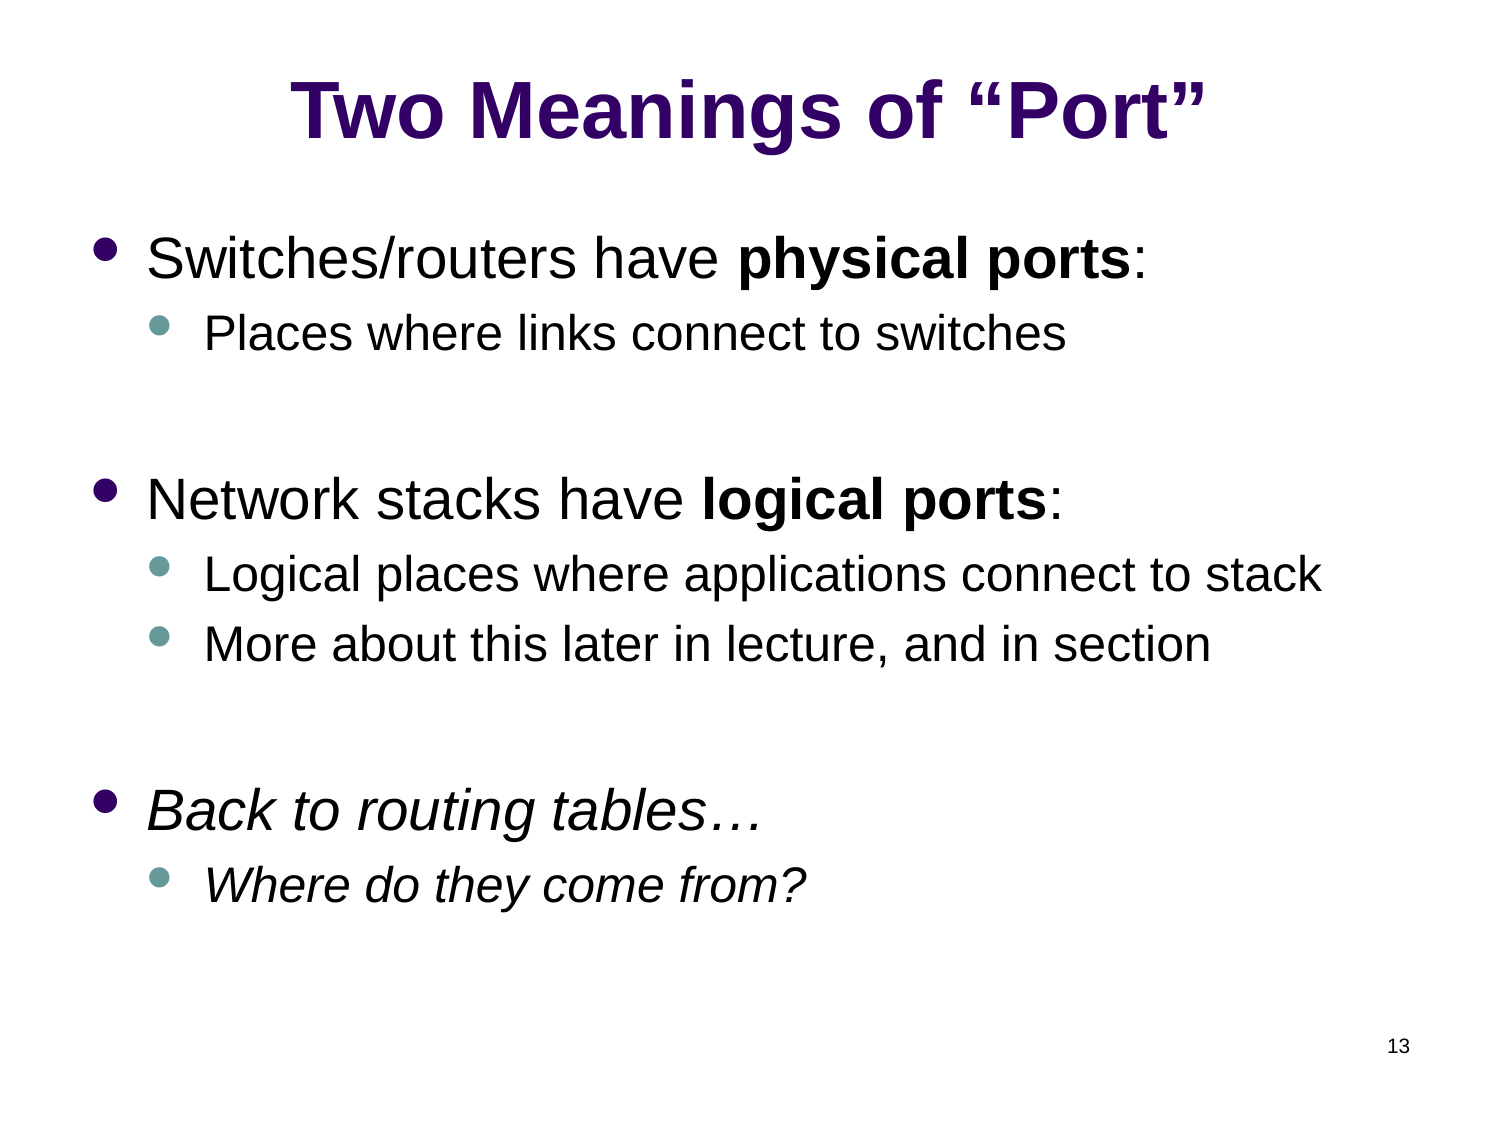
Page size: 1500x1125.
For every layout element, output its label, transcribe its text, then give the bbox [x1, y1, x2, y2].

title Two Meanings of “Port” [0, 20, 1500, 163]
slide_number 13 [1074, 1024, 1426, 1101]
list Switches/routers have physical ports: Places where links connect to switches Network stacks have logical ports: Logical places where applications connect to stack More about this later in lecture, and in section Back to routing tables… Where do they come from? [75, 212, 1425, 1006]
